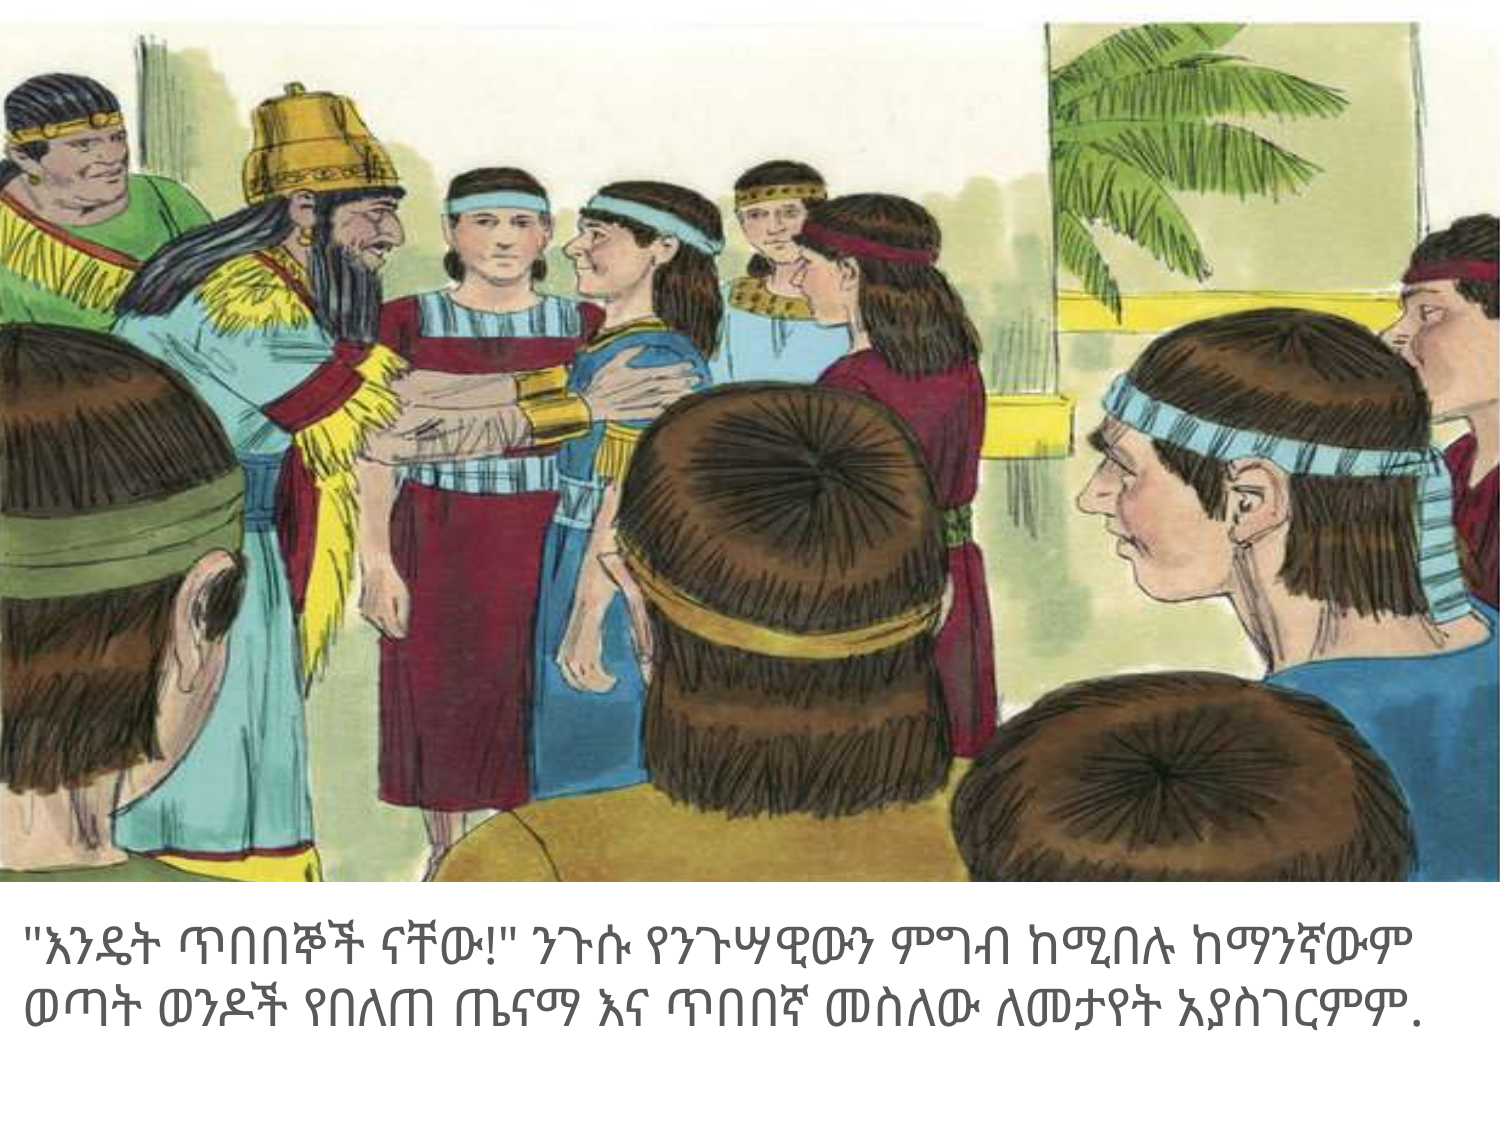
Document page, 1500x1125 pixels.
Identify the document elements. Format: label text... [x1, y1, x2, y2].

picture [0, 0, 1500, 882]
text_box "እንዴት ጥበበኞች ናቸው!" ንጉሱ የንጉሣዊውን ምግብ ከሚበሉ ከማንኛውም ወጣት ወንዶች የበለጠ ጤናማ እና ጥበበኛ መስለው ለመታየት አያስገርምም. [7, 905, 1493, 1045]
